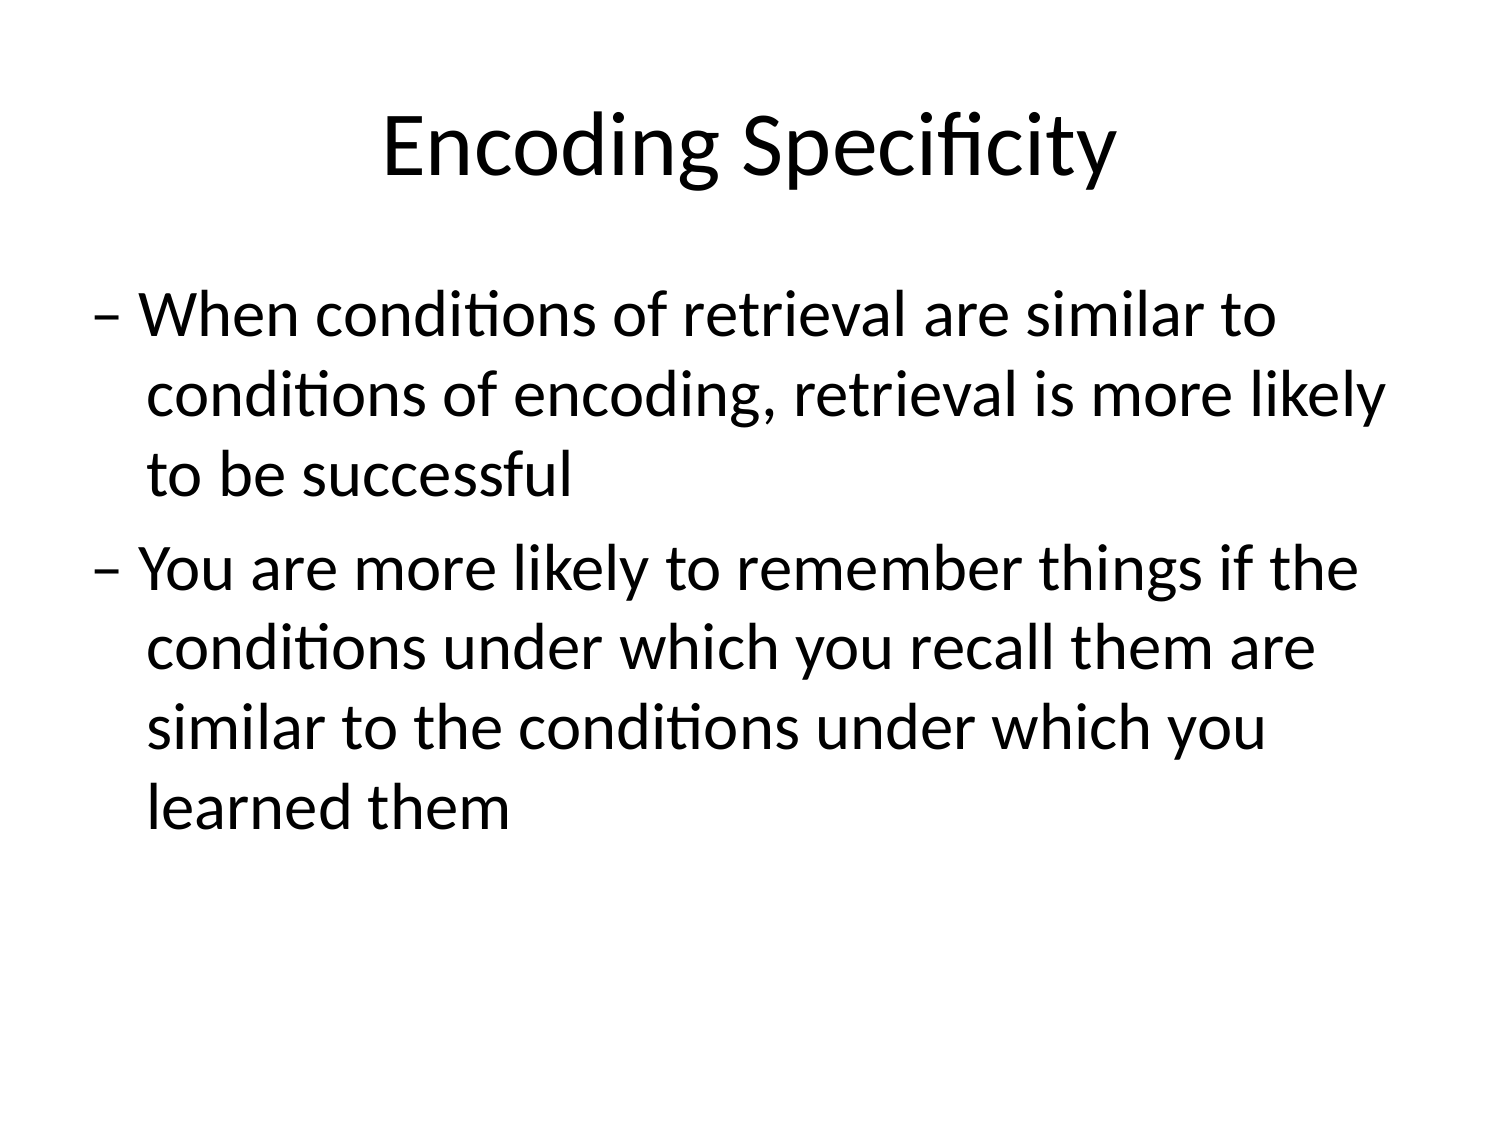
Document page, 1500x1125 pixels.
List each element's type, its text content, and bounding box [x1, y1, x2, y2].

list – When conditions of retrieval are similar to conditions of encoding, retrieval is more likely to be successful – You are more likely to remember things if the conditions under which you recall them are similar to the conditions under which you learned them [75, 262, 1425, 1005]
title Encoding Specificity [75, 45, 1425, 233]
